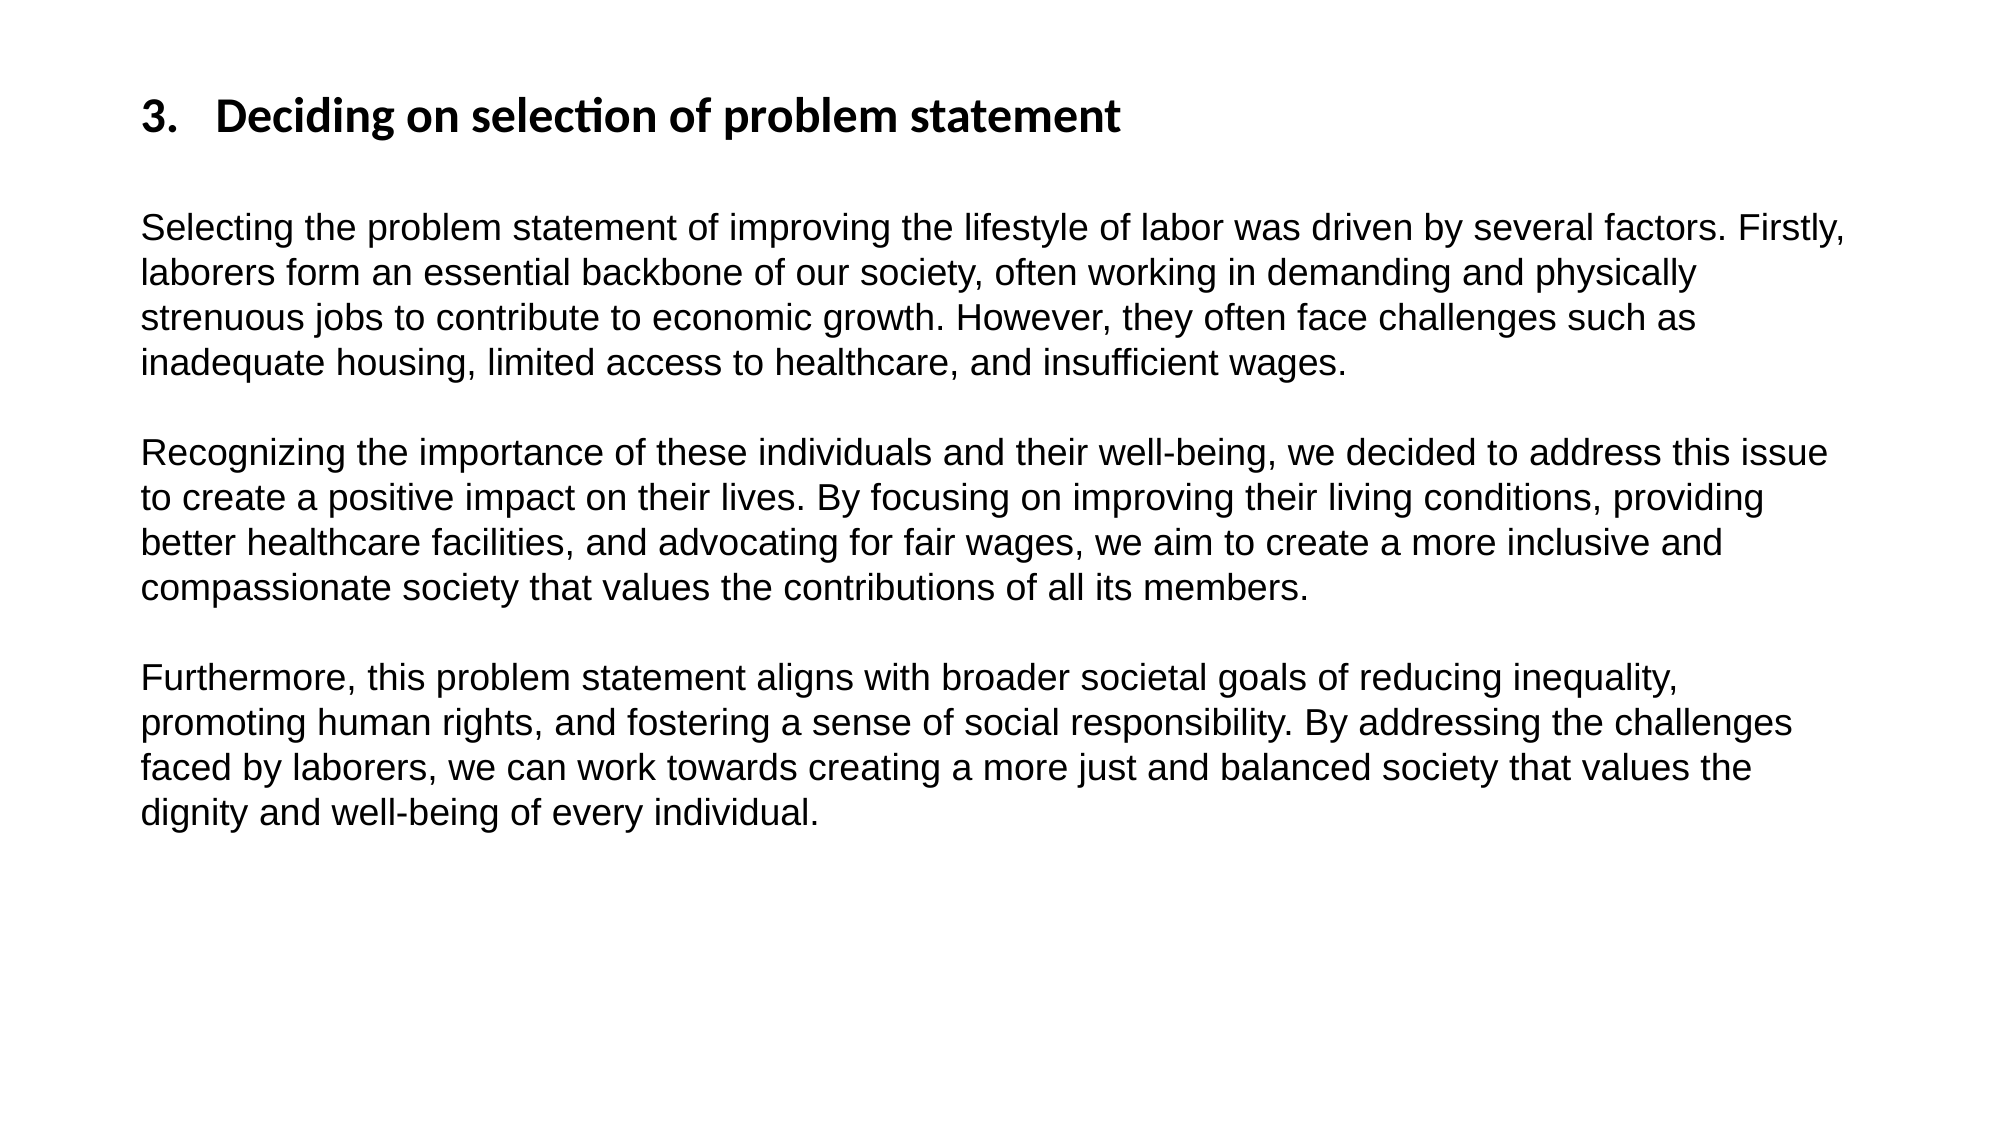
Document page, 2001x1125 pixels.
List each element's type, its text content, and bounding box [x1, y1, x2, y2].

text_box Deciding on selection of problem statement Selecting the problem statement of improving the lifestyle of labor was driven by several factors. Firstly, laborers form an essential backbone of our society, often working in demanding and physically strenuous jobs to contribute to economic growth. However, they often face challenges such as inadequate housing, limited access to healthcare, and insufficient wages. Recognizing the importance of these individuals and their well-being, we decided to address this issue to create a positive impact on their lives. By focusing on improving their living conditions, providing better healthcare facilities, and advocating for fair wages, we aim to create a more inclusive and compassionate society that values the contributions of all its members. Furthermore, this problem statement aligns with broader societal goals of reducing inequality, promoting human rights, and fostering a sense of social responsibility. By addressing the challenges faced by laborers, we can work towards creating a more just and balanced society that values the dignity and well-being of every individual. [125, 75, 1869, 901]
